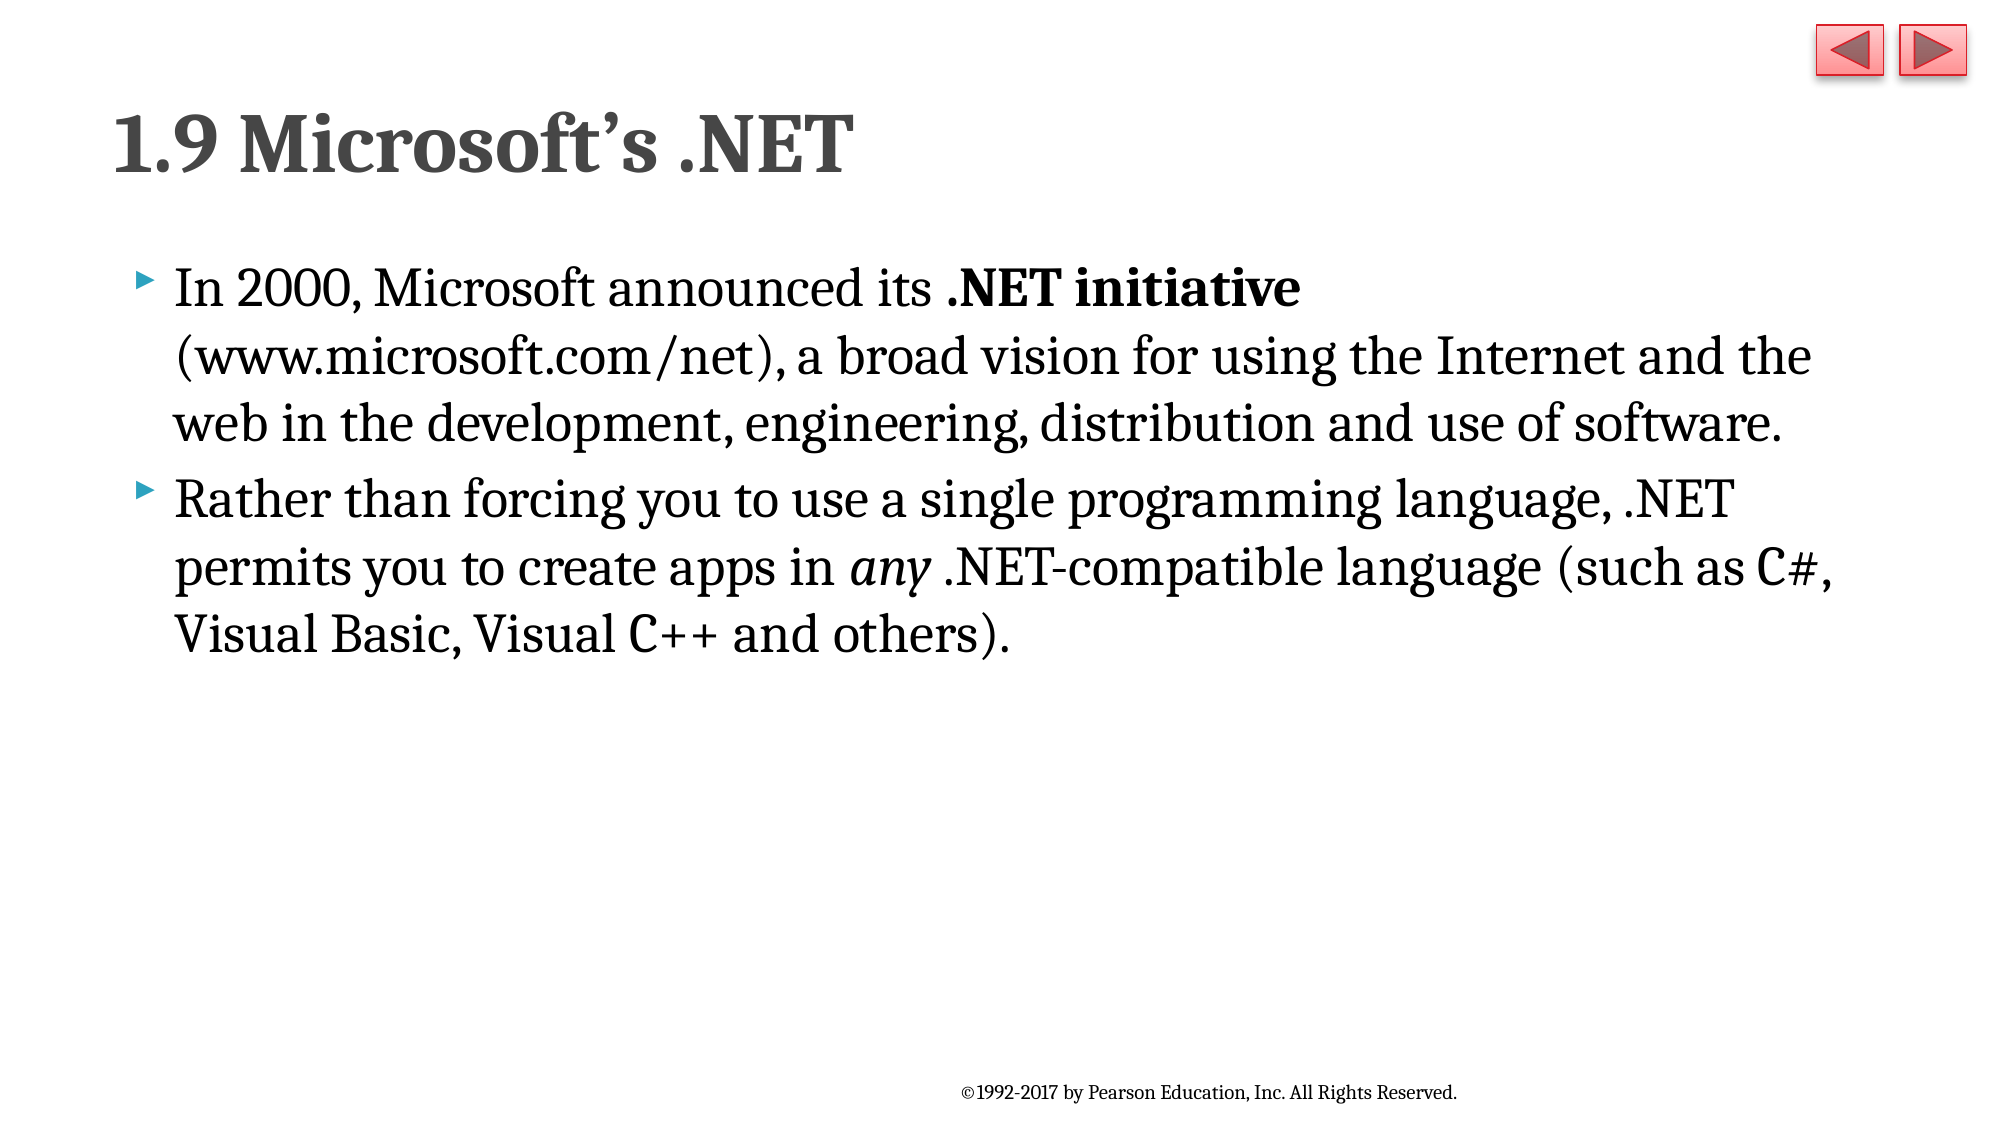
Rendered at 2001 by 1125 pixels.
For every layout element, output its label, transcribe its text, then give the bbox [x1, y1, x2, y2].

footer ©1992-2017 by Pearson Education, Inc. All Rights Reserved. [900, 1051, 1473, 1112]
title 1.9 Microsoft’s .NET [99, 45, 1900, 233]
list In 2000, Microsoft announced its .NET initiative (www.microsoft.com/net), a broad vision for using the Internet and the web in the development, engineering, distribution and use of software. Rather than forcing you to use a single programming language, .NET permits you to create apps in any .NET-compatible language (such as C#, Visual Basic, Visual C++ and others). [99, 242, 1900, 986]
